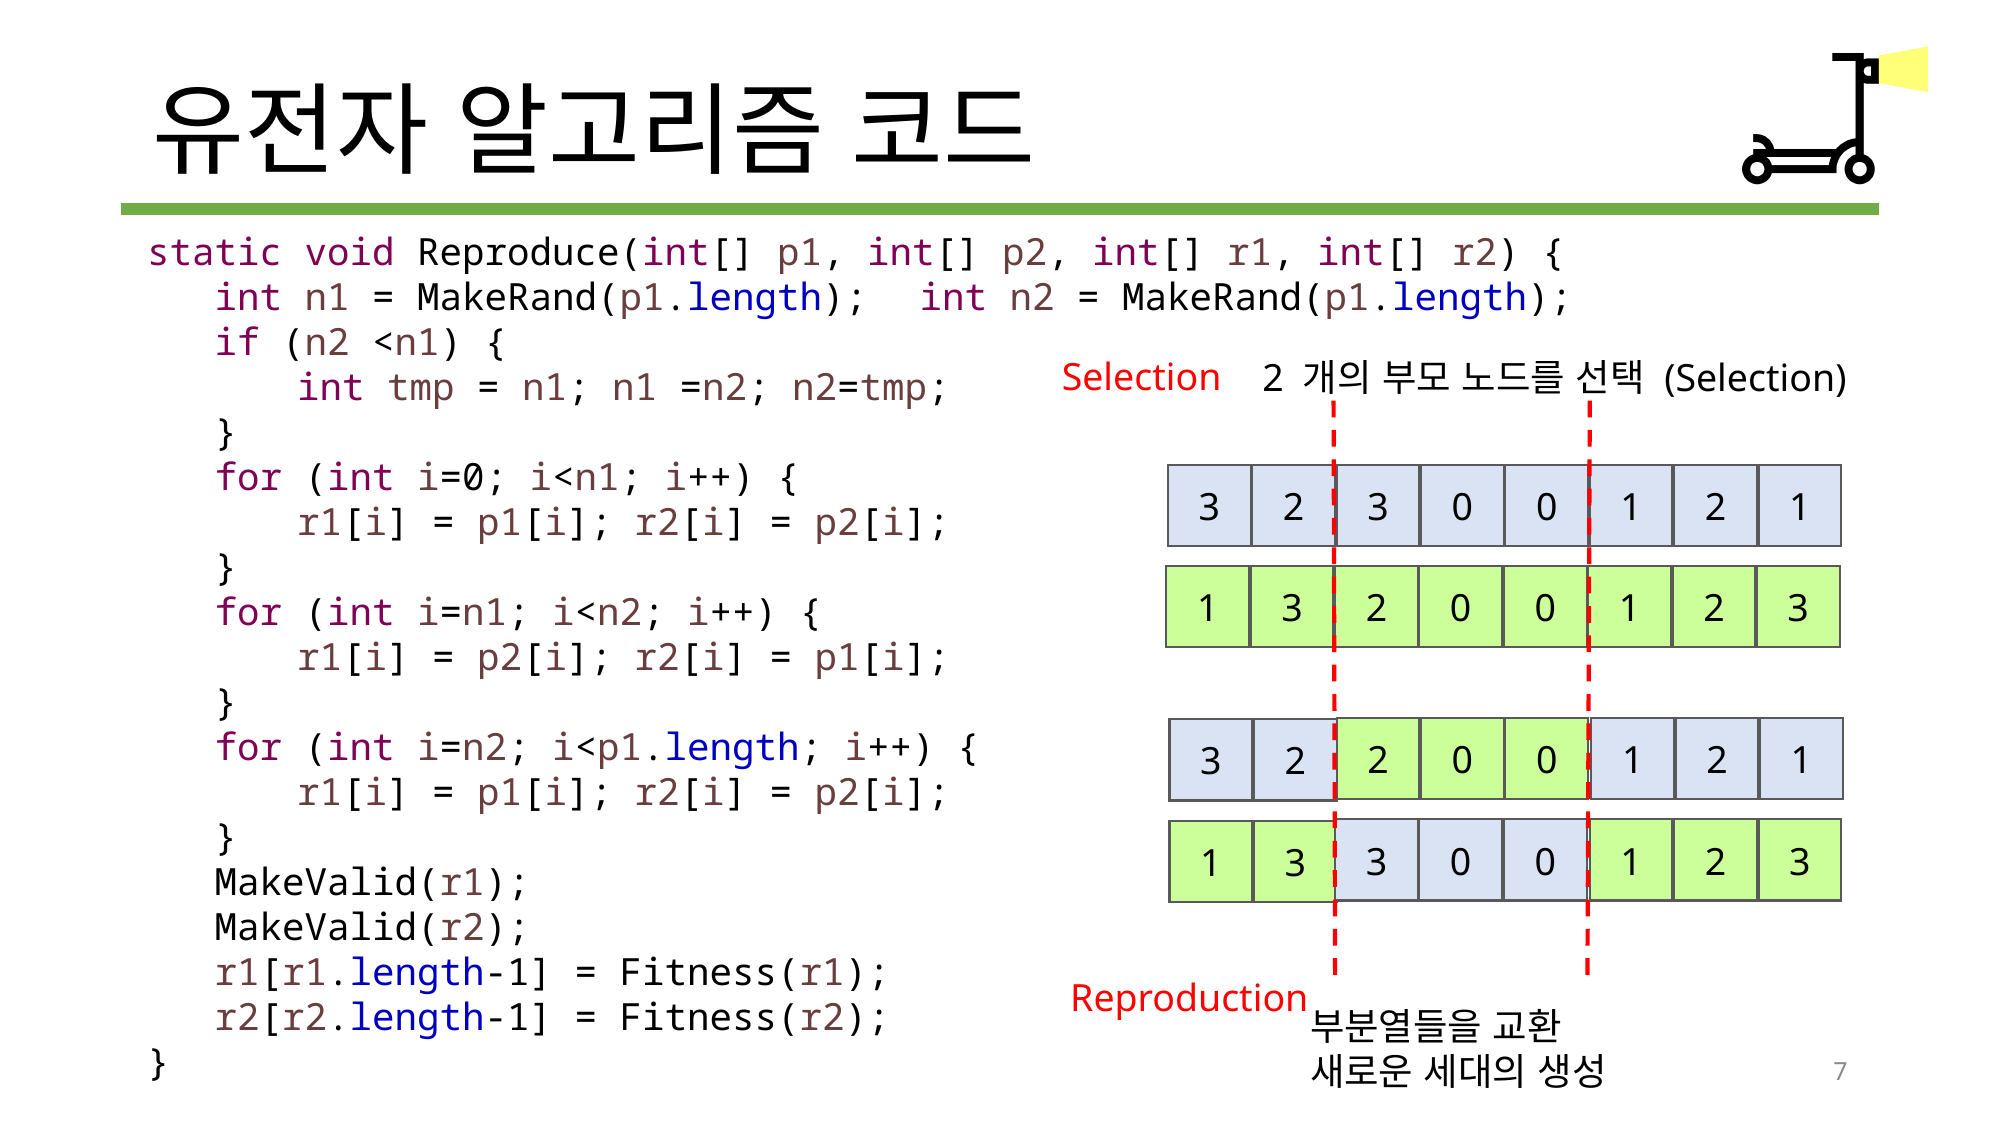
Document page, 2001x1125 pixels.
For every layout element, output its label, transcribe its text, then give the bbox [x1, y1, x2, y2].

text_box 1 [1590, 717, 1675, 800]
text_box 0 [1418, 818, 1503, 902]
text_box 1 [1165, 565, 1250, 648]
text_box 2 [1672, 565, 1756, 648]
text_box 2 [1336, 565, 1418, 648]
text_box 1 [1590, 565, 1672, 648]
picture [1742, 50, 1879, 187]
text_box 부분열들을 교환 새로운 세대의 생성 [1295, 996, 1802, 1101]
text_box 3 [1756, 565, 1841, 648]
text_box 0 [1420, 464, 1504, 547]
text_box 2 [1673, 464, 1758, 547]
text_box 1 [1168, 820, 1253, 903]
text_box 3 [1250, 565, 1333, 648]
text_box 2 [1675, 717, 1759, 800]
text_box 1 [1759, 717, 1844, 800]
text_box 0 [1503, 565, 1587, 648]
text_box 3 [1336, 818, 1418, 902]
text_box Selection [1047, 345, 1763, 405]
text_box 1 [1590, 464, 1673, 547]
text_box 3 [1168, 718, 1253, 802]
text_box [1879, 45, 1929, 93]
text_box 3 [1336, 464, 1420, 547]
text_box 2 [1336, 717, 1420, 800]
text_box 0 [1418, 565, 1503, 648]
text_box 2 개의 부모 노드를 선택 (Selection) [1247, 346, 1926, 406]
text_box 0 [1504, 464, 1587, 547]
text_box 3 [1253, 820, 1333, 903]
text_box 2 [1673, 818, 1758, 902]
text_box static void Reproduce(int[] p1, int[] p2, int[] r1, int[] r2) { int n1 = MakeRand(p1.length); int n2 = MakeRand(p1.length); if (n2 <n1) { int tmp = n1; n1 =n2; n2=tmp; } for (int i=0; i<n1; i++) { r1[i] = p1[i]; r2[i] = p2[i]; } for (int i=n1; i<n2; i++) { r1[i] = p2[i]; r2[i] = p1[i]; } for (int i=n2; i<p1.length; i++) { r1[i] = p1[i]; r2[i] = p2[i]; } MakeValid(r1); MakeValid(r2); r1[r1.length-1] = Fitness(r1); r2[r2.length-1] = Fitness(r2); } [132, 220, 1800, 1091]
title 유전자 알고리즘 코드 [137, 59, 1863, 203]
text_box 3 [1758, 818, 1842, 902]
text_box 2 [1251, 464, 1333, 547]
text_box 0 [1503, 818, 1587, 902]
text_box 0 [1504, 717, 1587, 800]
slide_number 7 [1412, 1042, 1863, 1103]
text_box 1 [1590, 818, 1673, 902]
text_box 2 [1253, 718, 1333, 802]
text_box 1 [1758, 464, 1842, 547]
text_box 0 [1420, 717, 1504, 800]
text_box Reproduction [1055, 967, 1771, 1027]
text_box 3 [1167, 464, 1251, 547]
